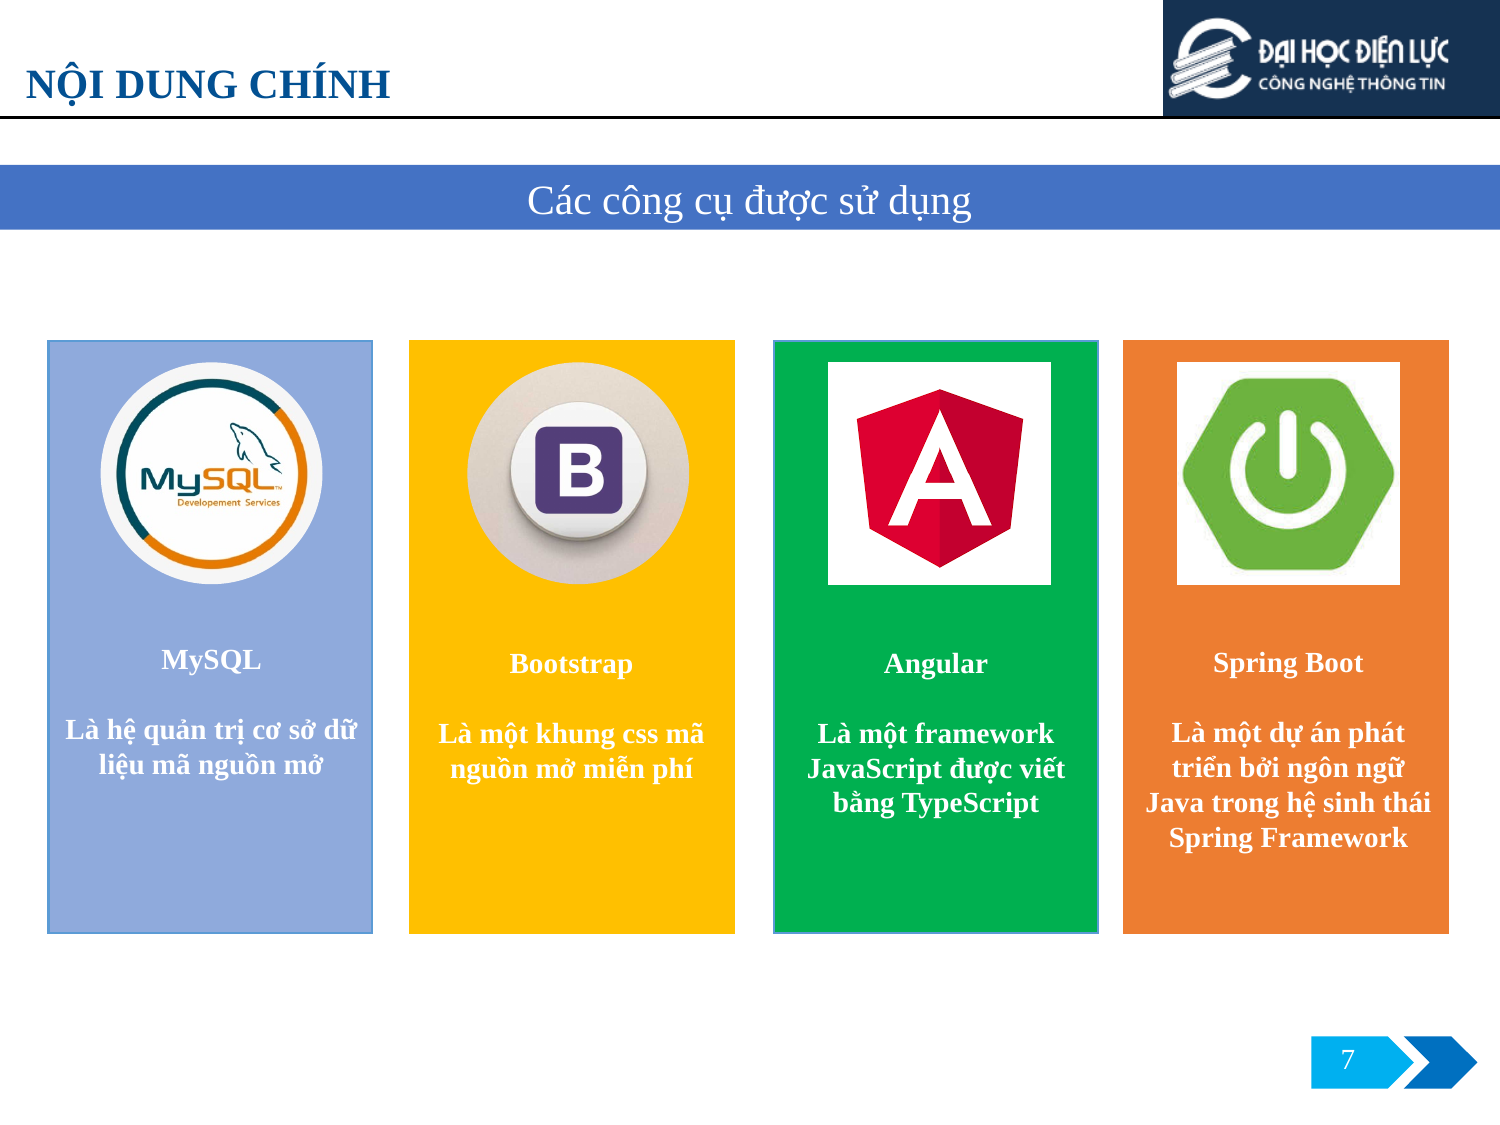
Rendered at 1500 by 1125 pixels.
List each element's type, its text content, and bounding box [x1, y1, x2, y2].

text_box [409, 340, 735, 934]
text_box Angular Là một framework JavaScript được viết bằng TypeScript [774, 636, 1099, 827]
text_box NỘI DUNG CHÍNH [0, 49, 417, 115]
text_box Spring Boot Là một dự án phát triển bởi ngôn ngữ Java trong hệ sinh thái Spring Framework [1126, 635, 1451, 861]
text_box Bootstrap Là một khung css mã nguồn mở miễn phí [409, 636, 734, 792]
picture [828, 362, 1051, 585]
text_box [47, 340, 373, 934]
picture [467, 362, 690, 585]
picture [100, 362, 323, 585]
text_box [1123, 340, 1449, 934]
text_box MySQL Là hệ quản trị cơ sở dữ liệu mã nguồn mở [49, 633, 374, 788]
picture [1177, 362, 1400, 585]
text_box [773, 340, 1099, 934]
picture [1163, 0, 1500, 117]
text_box Các công cụ được sử dụng [0, 164, 1500, 230]
